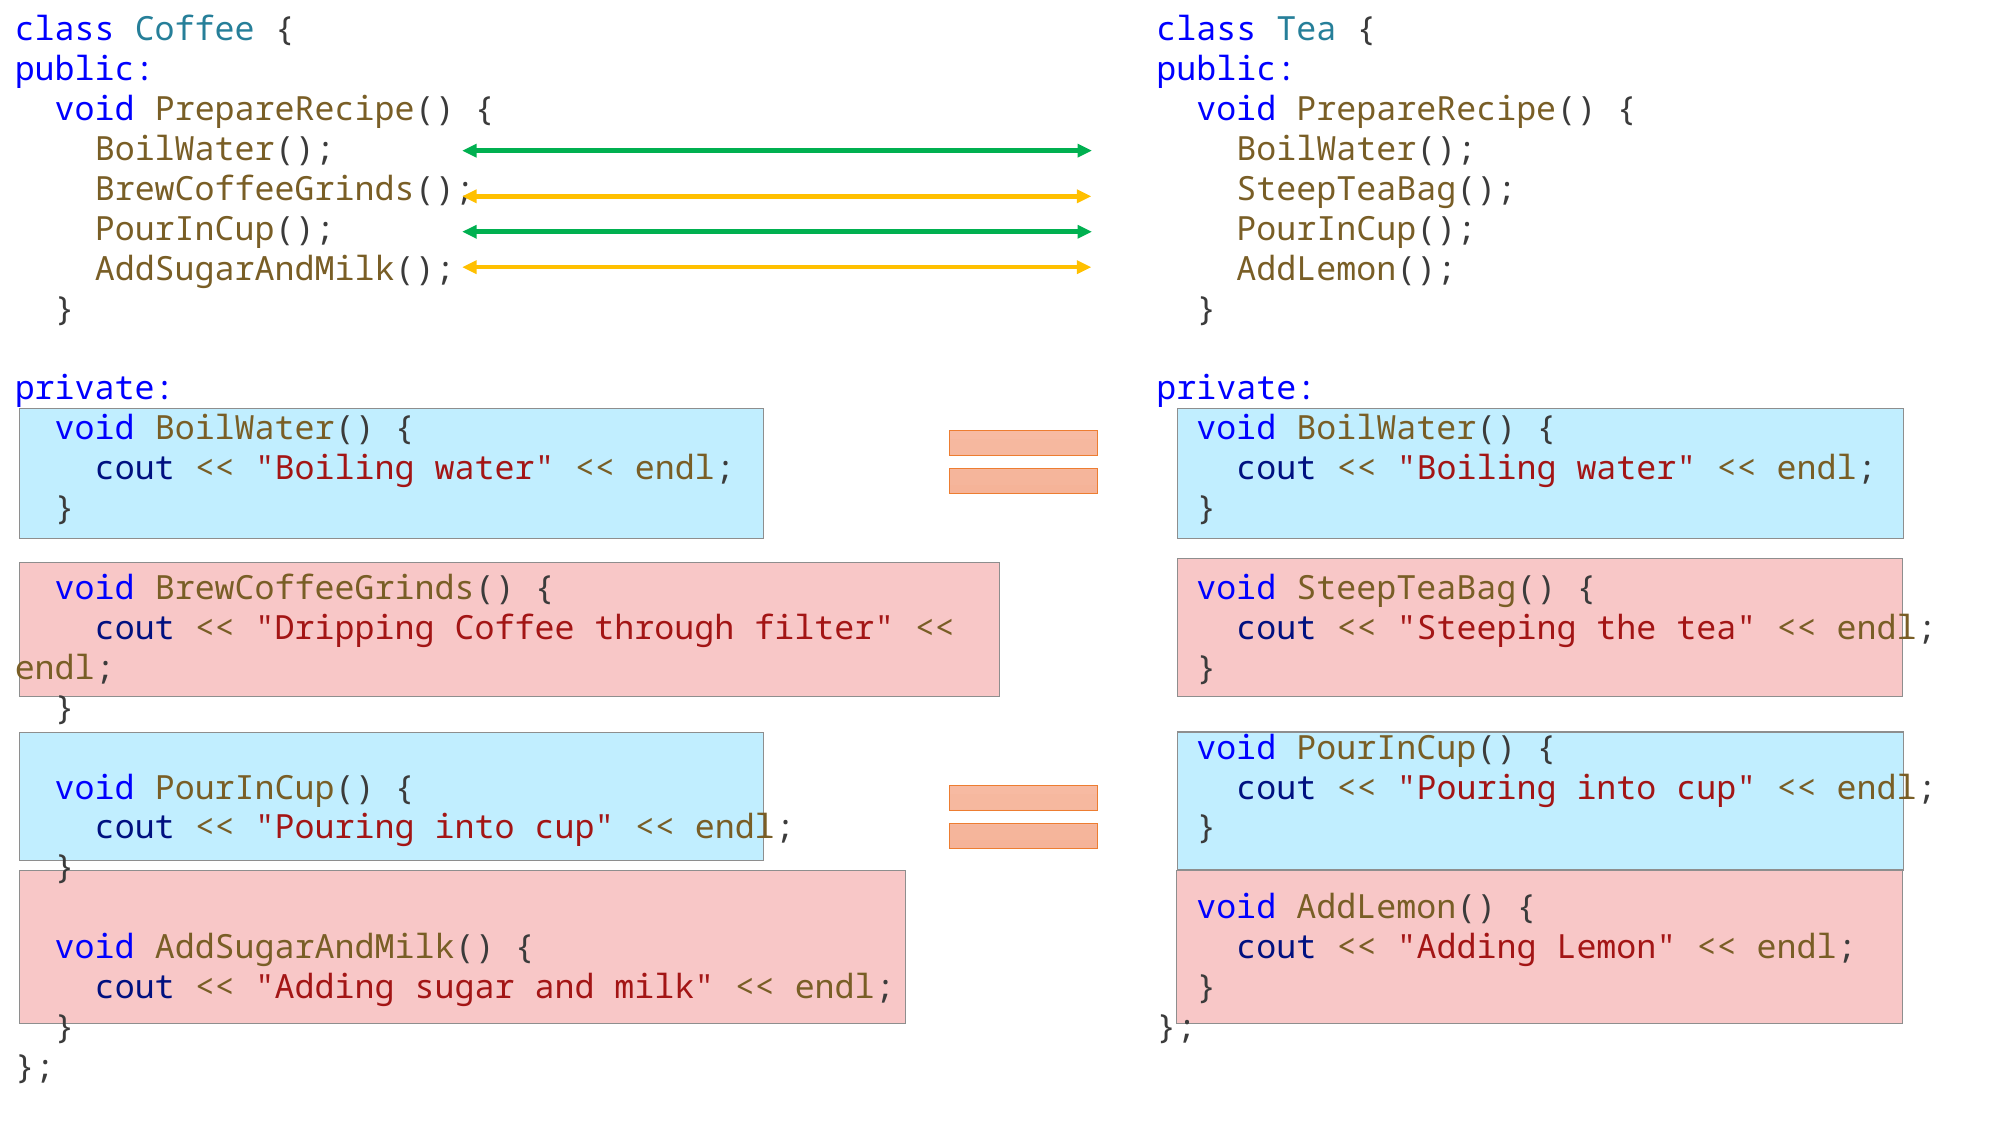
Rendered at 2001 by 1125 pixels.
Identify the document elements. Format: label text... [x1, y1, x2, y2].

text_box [19, 871, 1903, 1024]
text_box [19, 558, 1903, 697]
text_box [462, 150, 1092, 268]
text_box class Coffee { public: void PrepareRecipe() { BoilWater(); BrewCoffeeGrinds(); PourInCup(); AddSugarAndMilk(); } private: void BoilWater() { cout << "Boiling water" << endl; } void BrewCoffeeGrinds() { cout << "Dripping Coffee through filter" << endl; } void PourInCup() { cout << "Pouring into cup" << endl; } void AddSugarAndMilk() { cout << "Adding sugar and milk" << endl; } }; [0, 0, 1042, 1093]
text_box class Tea { public: void PrepareRecipe() { BoilWater(); SteepTeaBag(); PourInCup(); AddLemon(); } private: void BoilWater() { cout << "Boiling water" << endl; } void SteepTeaBag() { cout << "Steeping the tea" << endl; } void PourInCup() { cout << "Pouring into cup" << endl; } void AddLemon() { cout << "Adding Lemon" << endl; } }; [1141, 0, 2000, 1125]
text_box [19, 731, 1904, 871]
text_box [19, 408, 1904, 539]
